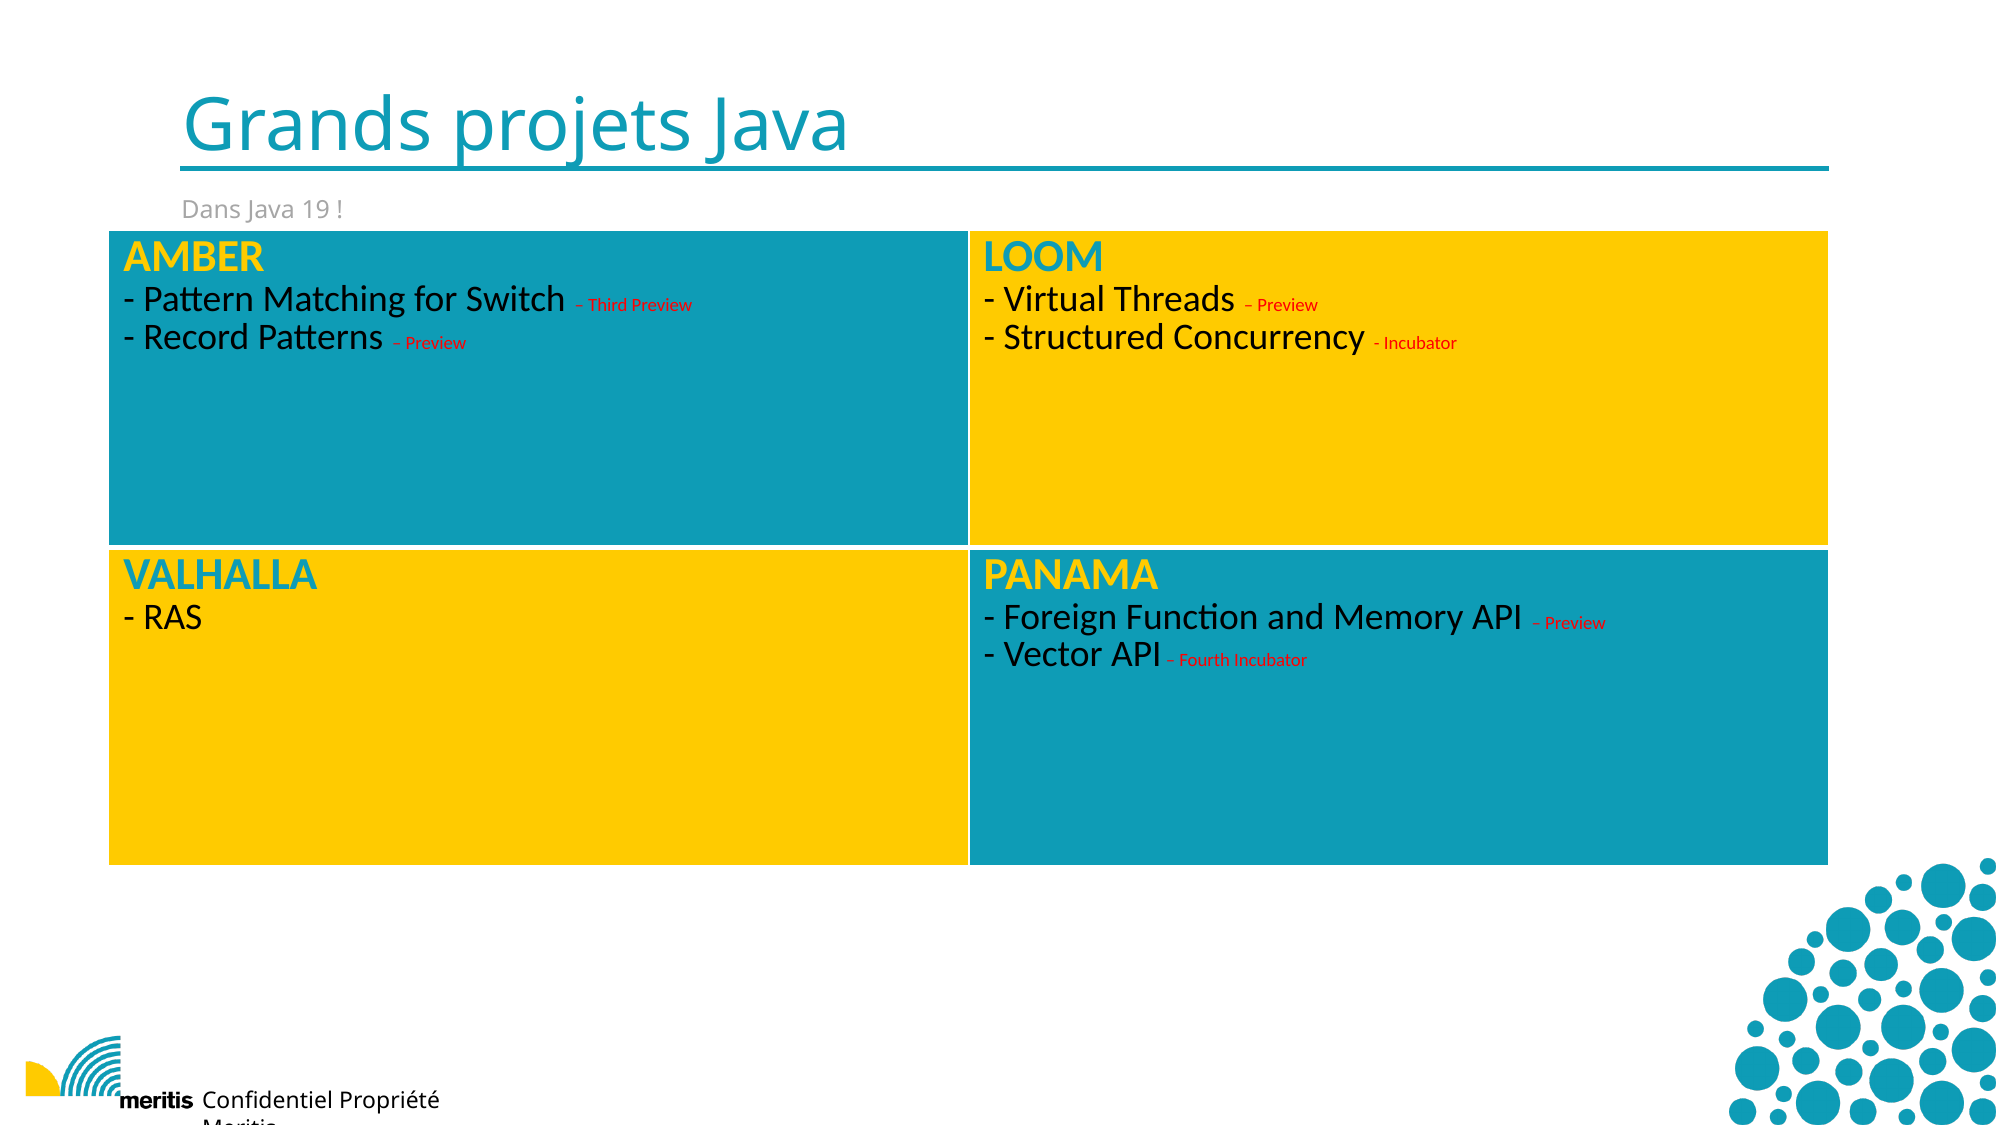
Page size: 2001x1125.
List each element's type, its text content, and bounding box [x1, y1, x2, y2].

picture [11, 976, 204, 1125]
table_header LOOM - Virtual Threads – Preview - Structured Concurrency - Incubator [970, 231, 1828, 545]
table_header AMBER - Pattern Matching for Switch – Third Preview - Record Patterns – Preview [109, 231, 968, 545]
picture [1729, 858, 1996, 1125]
table_cell VALHALLA - RAS [109, 550, 968, 865]
text_box Dans Java 19 ! [166, 183, 1830, 229]
table_cell PANAMA - Foreign Function and Memory API – Preview - Vector API – Fourth Incubator [970, 550, 1828, 865]
text_box Grands projets Java [167, 64, 1830, 180]
